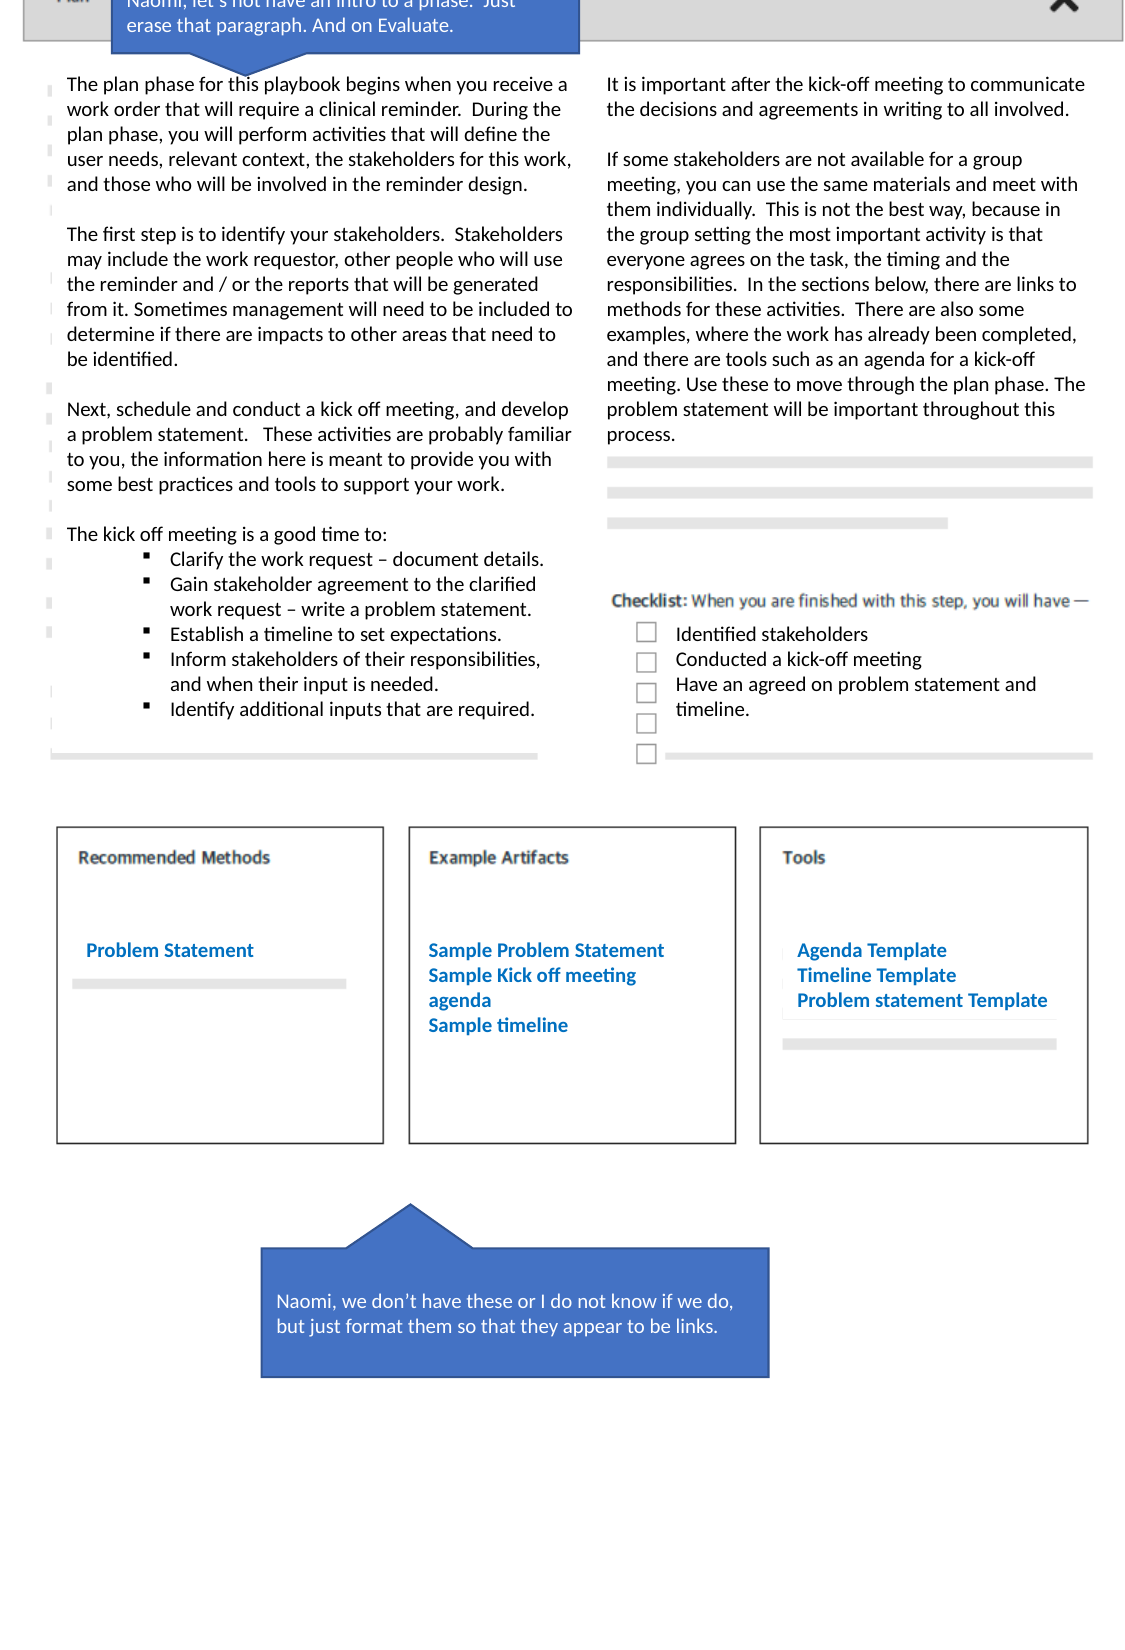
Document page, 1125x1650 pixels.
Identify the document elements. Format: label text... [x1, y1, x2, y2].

text_box Naomi, we don’t have these or I do not know if we do, but just format them so that they appear to be links. [260, 1203, 770, 1379]
picture [0, 0, 1125, 1172]
